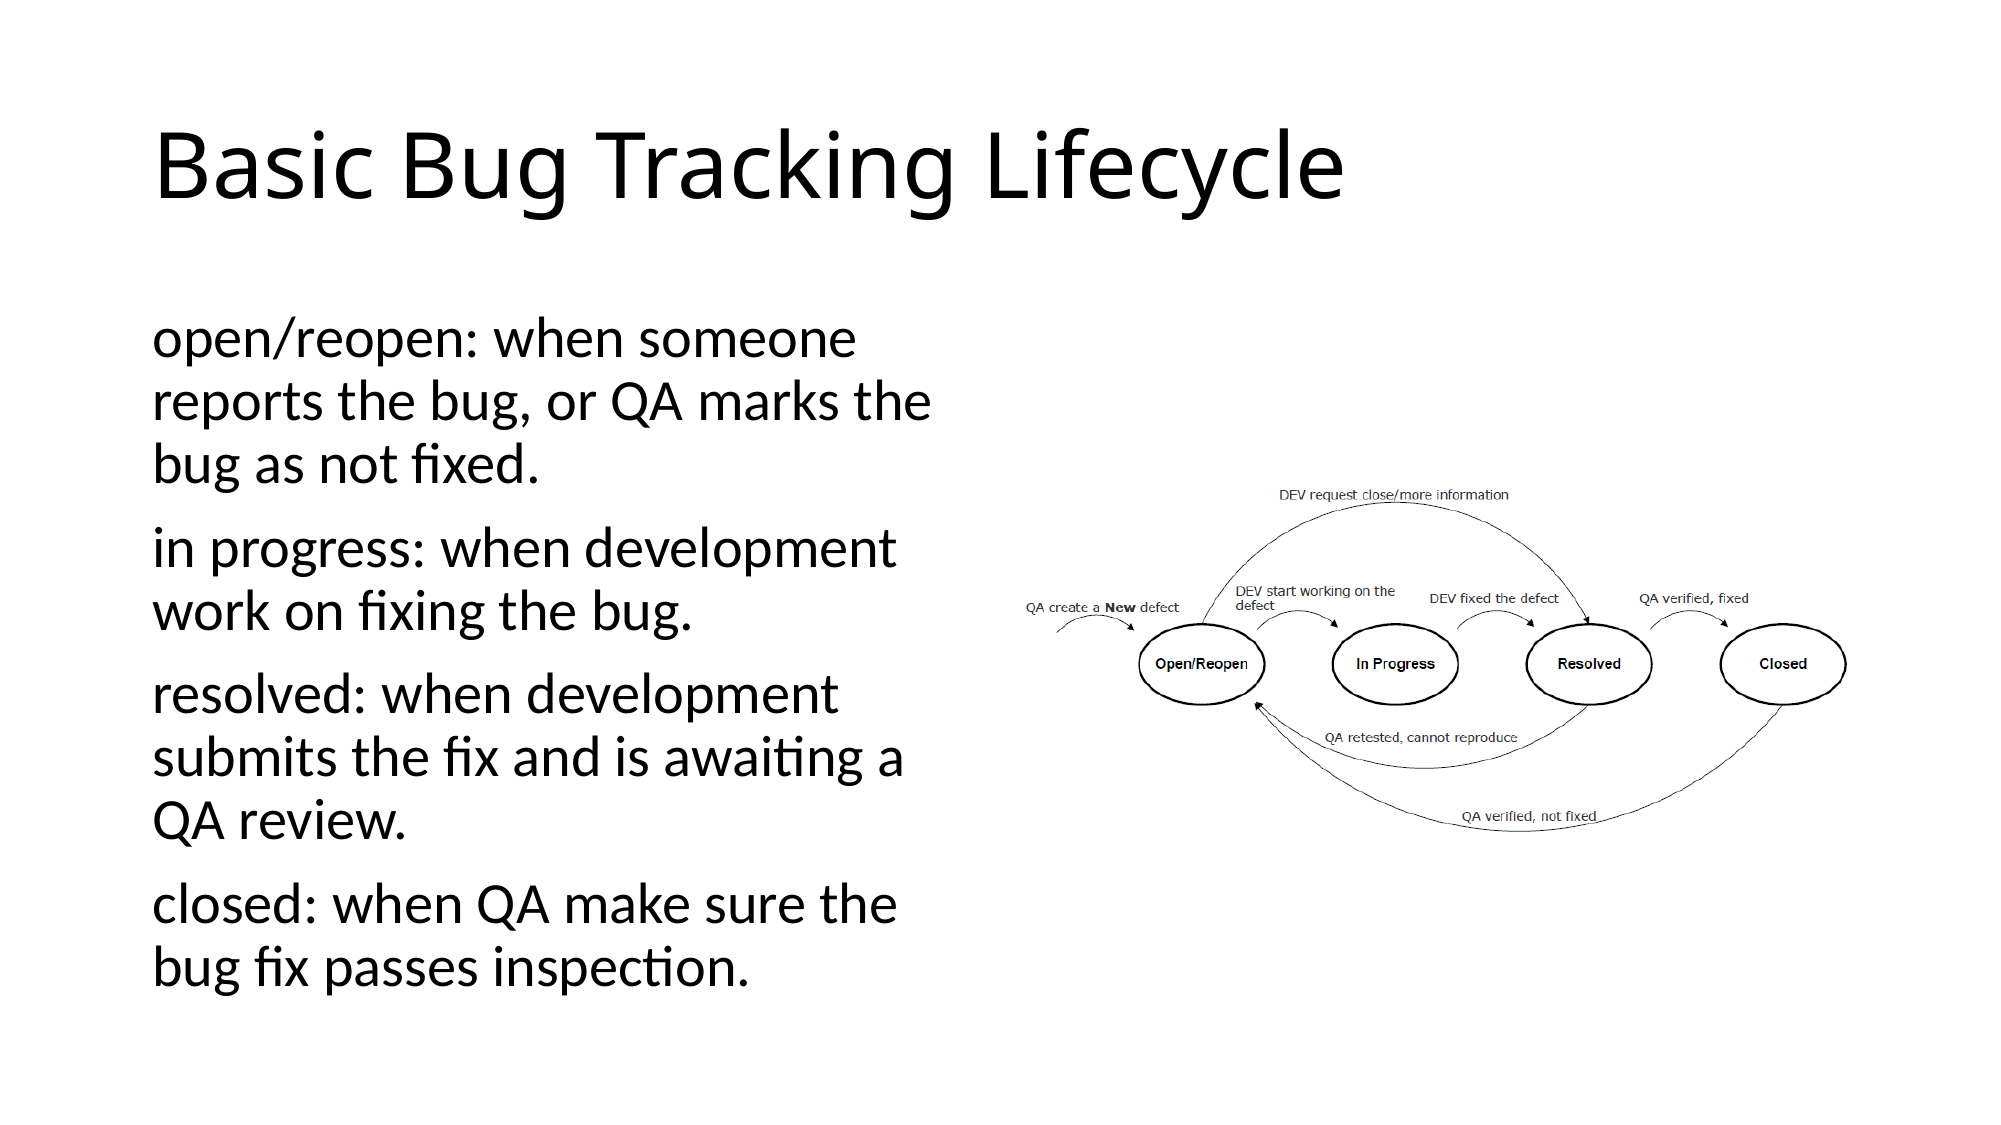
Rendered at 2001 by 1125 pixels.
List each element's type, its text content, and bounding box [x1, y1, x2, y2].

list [1012, 435, 1863, 878]
list open/reopen: when someone reports the bug, or QA marks the bug as not fixed. in progress: when development work on fixing the bug. resolved: when development submits the fix and is awaiting a QA review. closed: when QA make sure the bug fix passes inspection. [137, 299, 988, 1014]
title Basic Bug Tracking Lifecycle [137, 59, 1863, 278]
